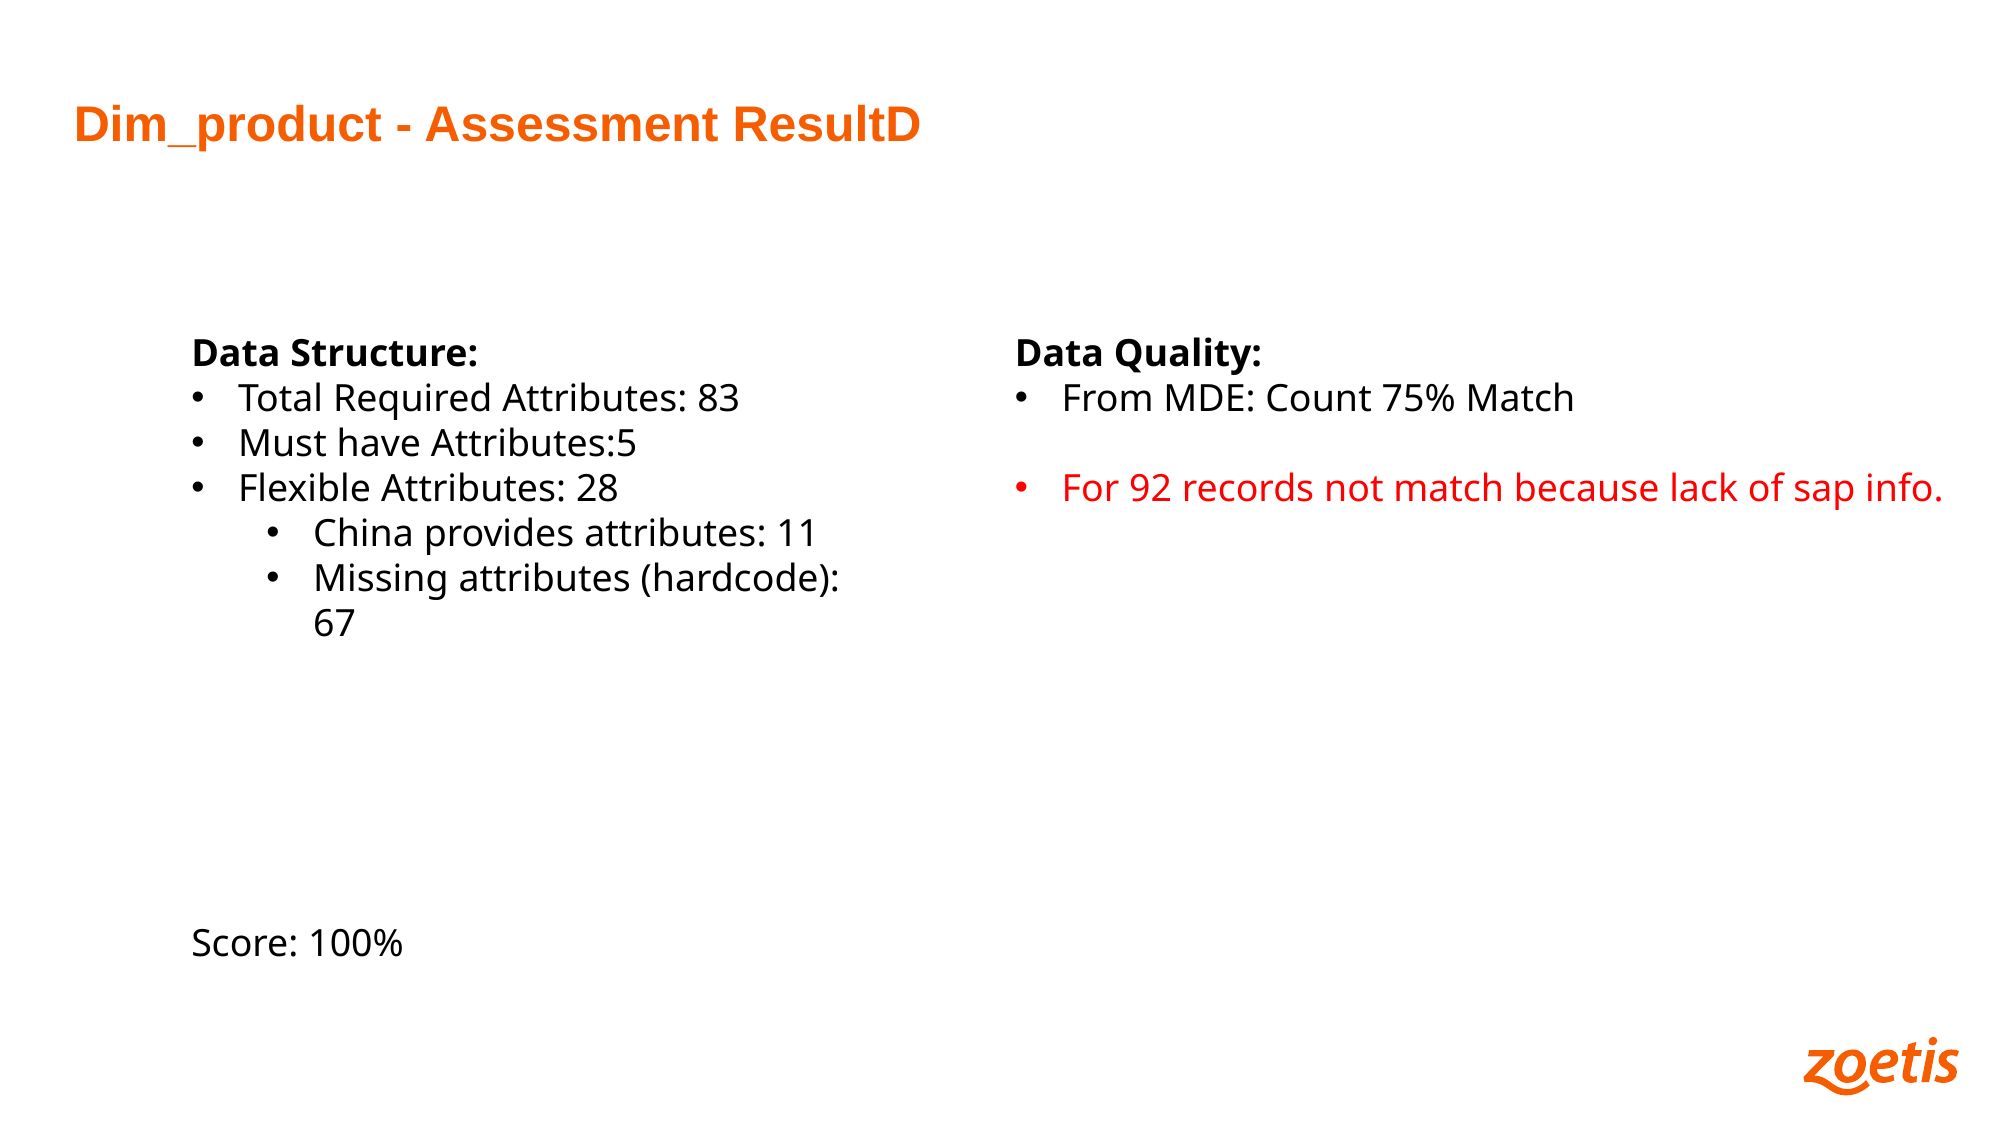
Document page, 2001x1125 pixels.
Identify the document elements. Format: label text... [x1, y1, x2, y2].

title Dim_product - Assessment ResultD [73, 0, 1927, 153]
text_box Data Quality: From MDE: Count 75% Match For 92 records not match because lack of sap info. [999, 321, 2000, 517]
text_box Score: 100% [176, 912, 974, 972]
text_box Data Structure: Total Required Attributes: 83 Must have Attributes:5 Flexible Attributes: 28 China provides attributes: 11 Missing attributes (hardcode): 67 [176, 321, 896, 652]
